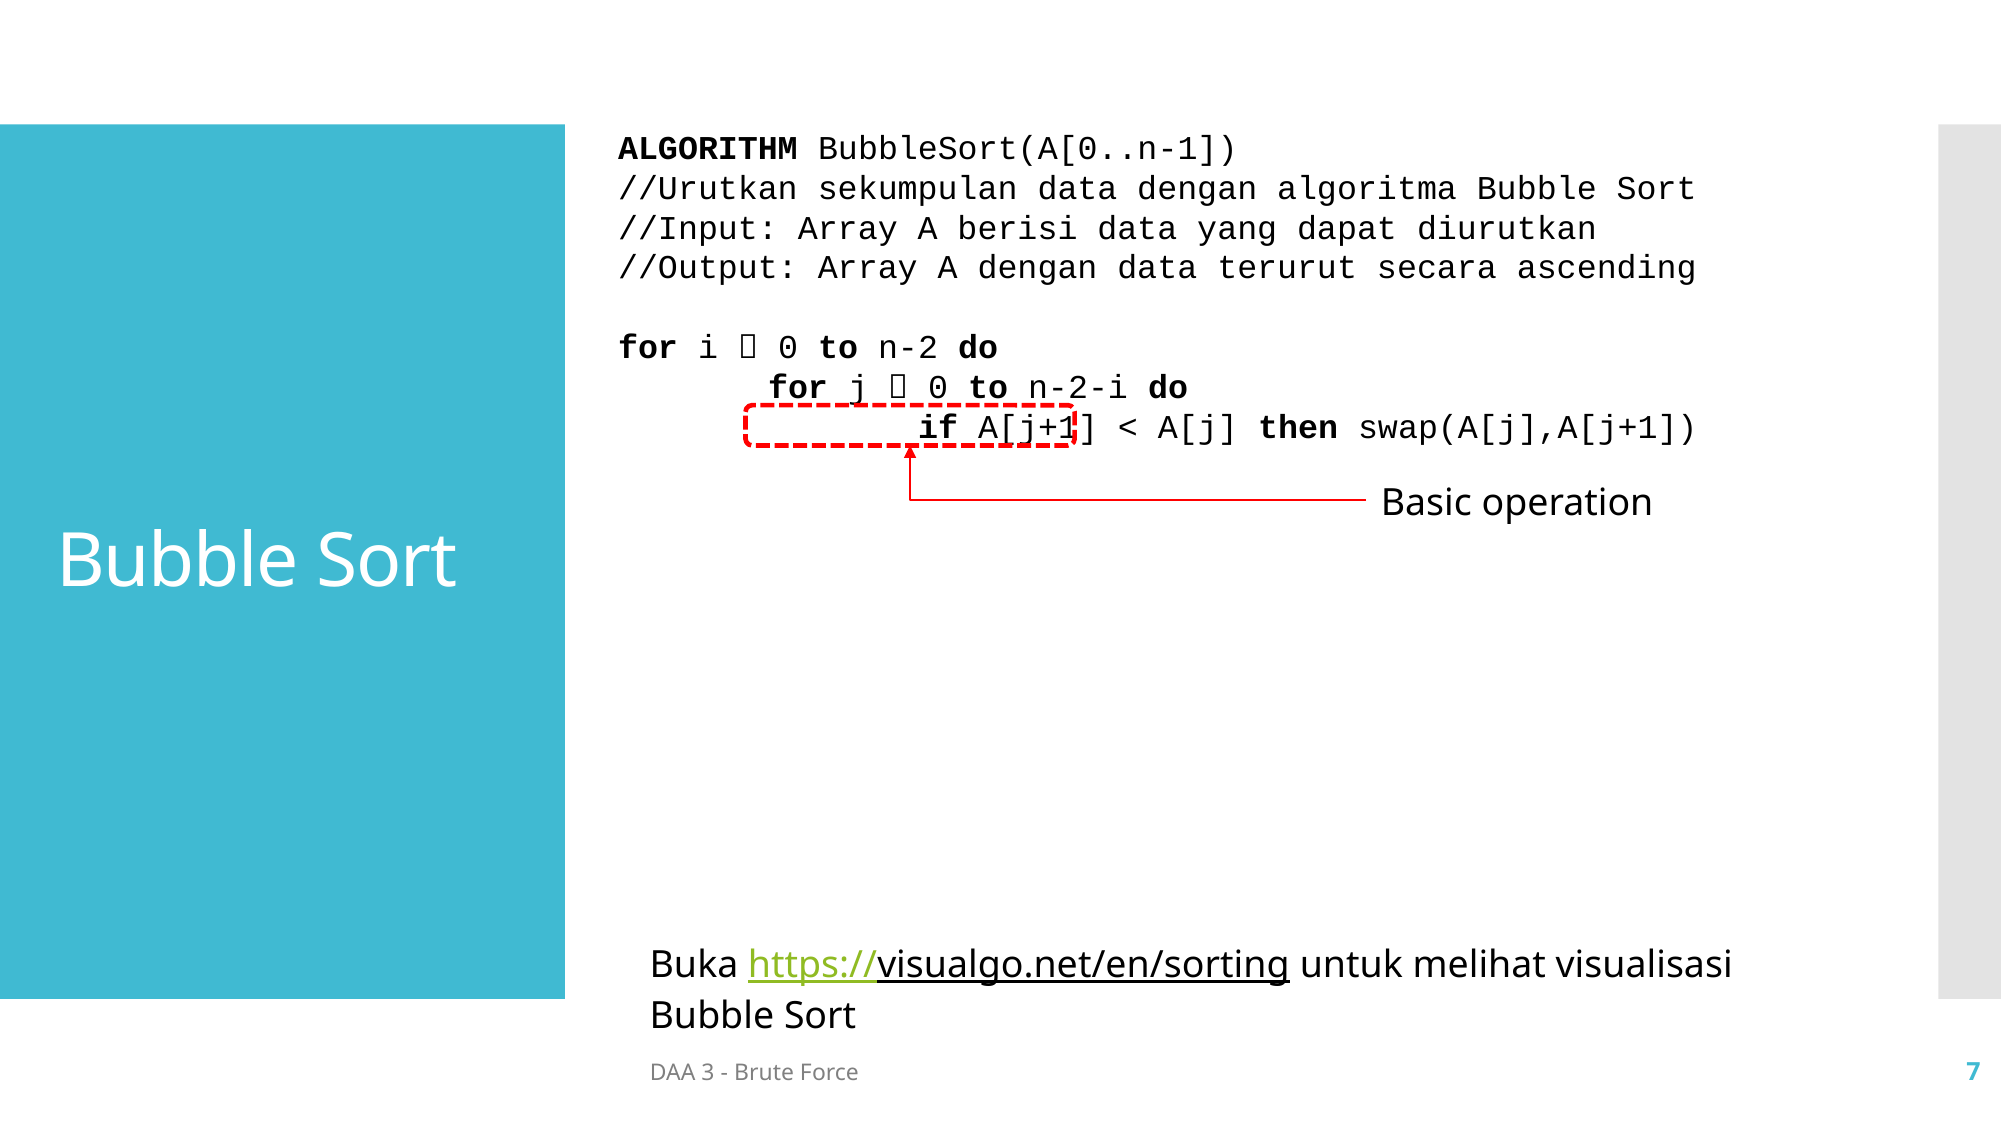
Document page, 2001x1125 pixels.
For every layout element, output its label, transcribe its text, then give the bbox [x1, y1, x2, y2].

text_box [909, 445, 1382, 501]
text_box Basic operation [1366, 470, 1669, 530]
text_box Buka https://visualgo.net/en/sorting untuk melihat visualisasi Bubble Sort [634, 932, 1860, 1044]
title Bubble Sort [41, 184, 525, 940]
text_box [744, 404, 1076, 447]
slide_number 7 [1744, 1042, 1996, 1103]
text_box ALGORITHM BubbleSort(A[0..n-1]) //Urutkan sekumpulan data dengan algoritma Bubble Sort //Input: Array A berisi data yang dapat diurutkan //Output: Array A dengan data terurut secara ascending for i  0 to n-2 do for j  0 to n-2-i do if A[j+1] < A[j] then swap(A[j],A[j+1]) [603, 118, 1714, 453]
footer DAA 3 - Brute Force [634, 1044, 1605, 1103]
